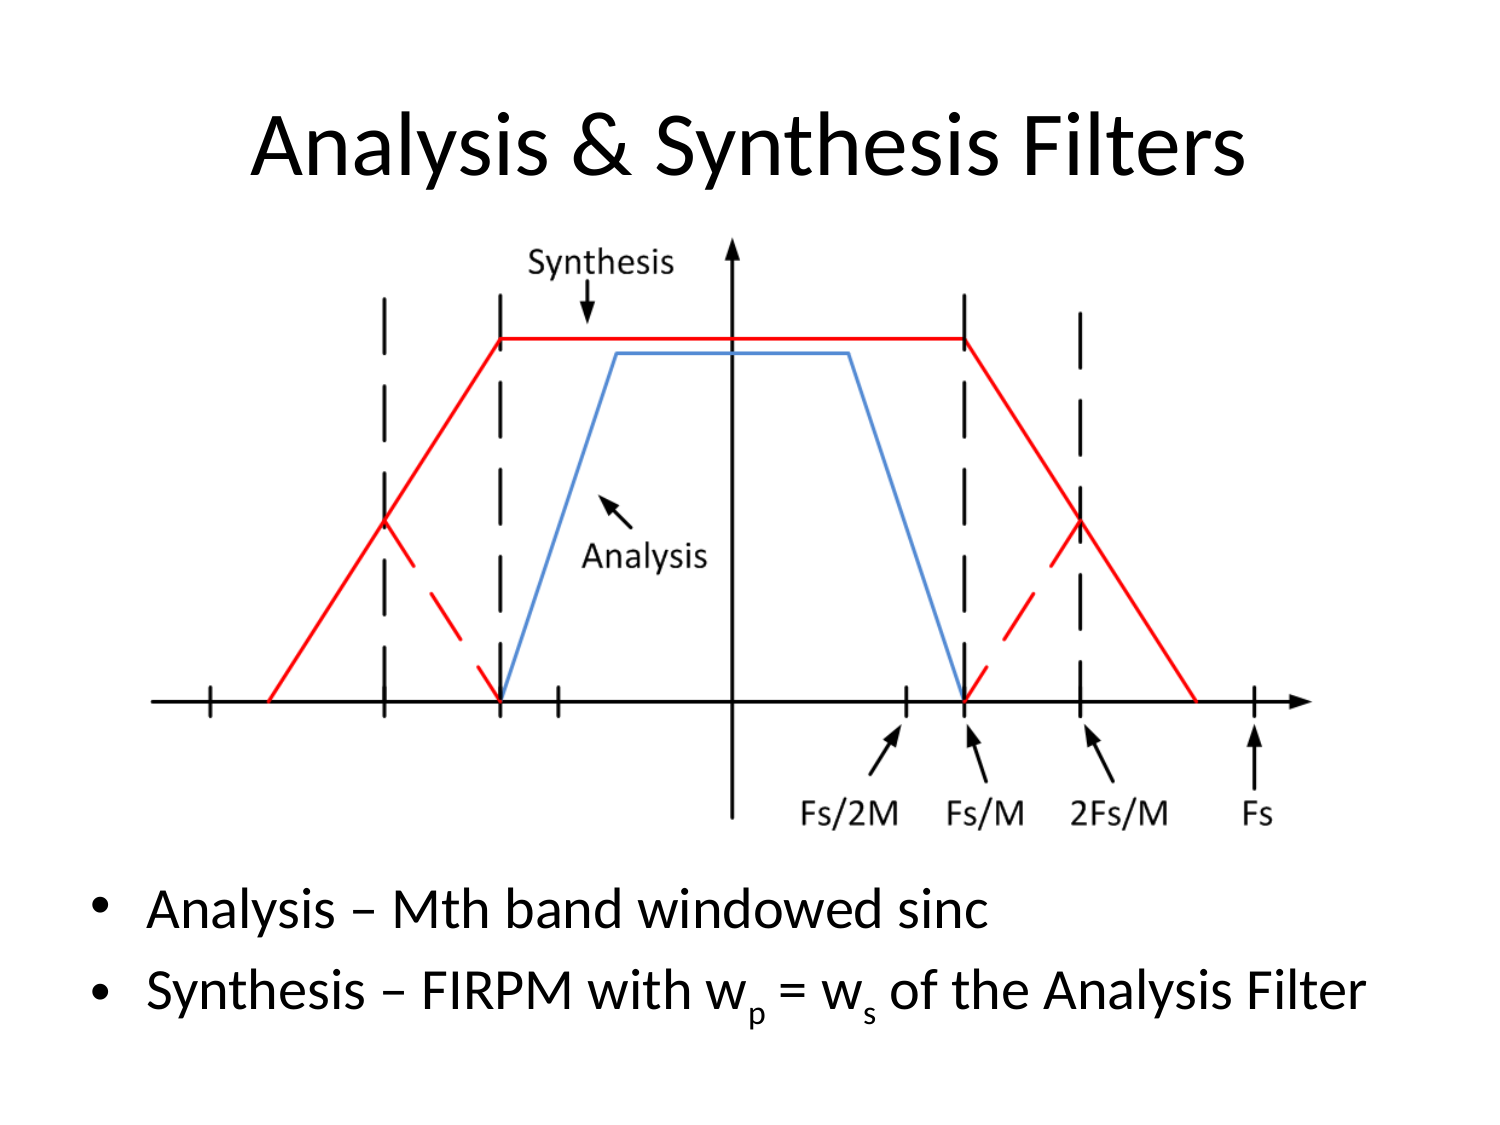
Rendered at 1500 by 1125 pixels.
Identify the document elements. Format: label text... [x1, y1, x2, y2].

title Analysis & Synthesis Filters [75, 45, 1425, 233]
picture [149, 233, 1313, 838]
list Analysis – Mth band windowed sinc Synthesis – FIRPM with wp = ws of the Analysis Filter [75, 862, 1425, 1055]
